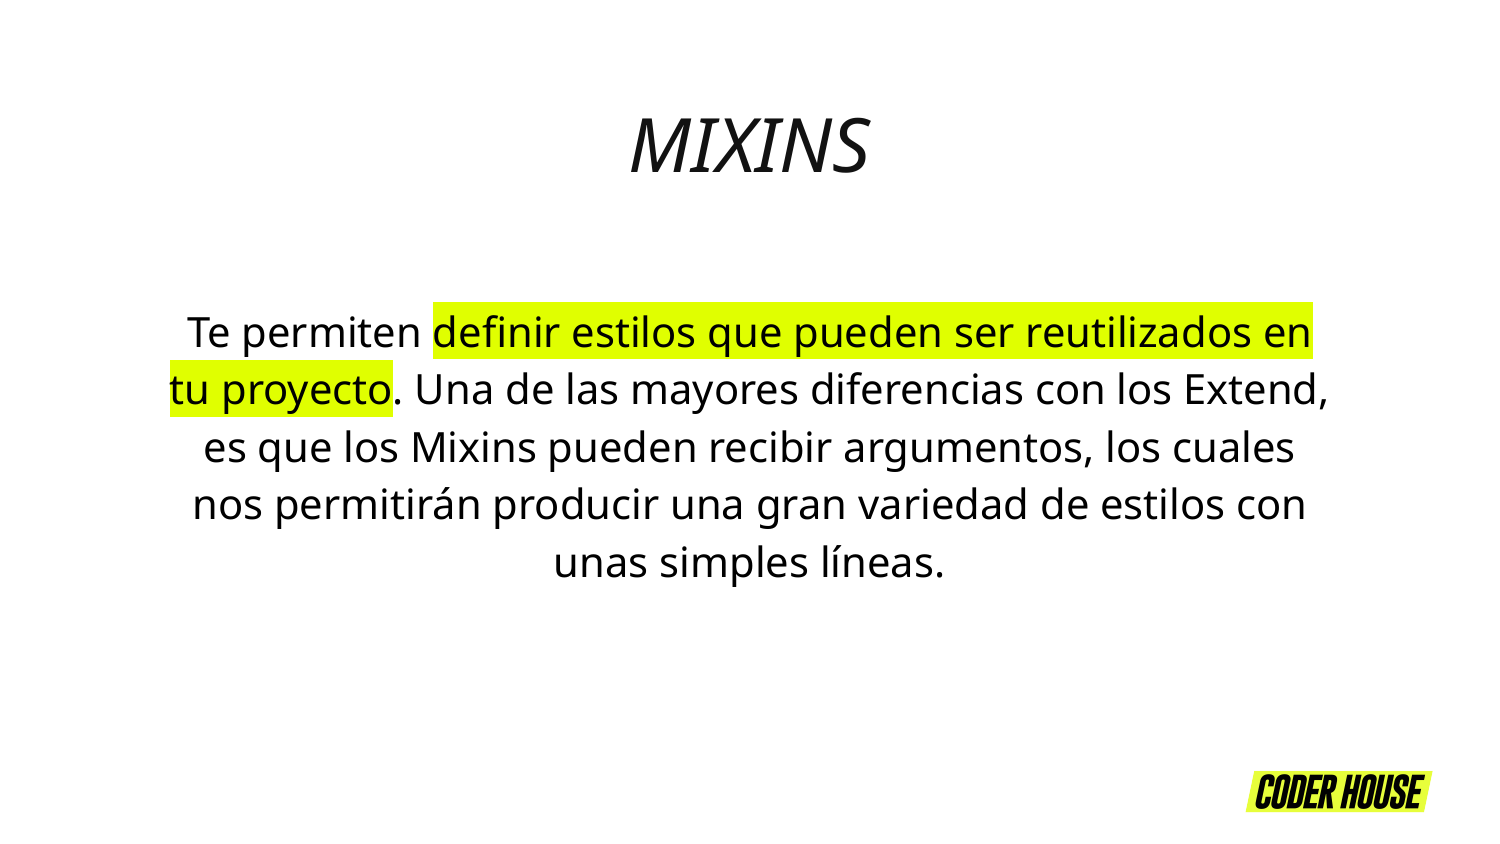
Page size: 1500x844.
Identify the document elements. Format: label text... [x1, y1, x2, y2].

text_box Te permiten definir estilos que pueden ser reutilizados en tu proyecto. Una de las mayores diferencias con los Extend, es que los Mixins pueden recibir argumentos, los cuales nos permitirán producir una gran variedad de estilos con unas simples líneas. [151, 282, 1348, 626]
picture [1241, 764, 1437, 819]
text_box MIXINS [229, 60, 1271, 224]
